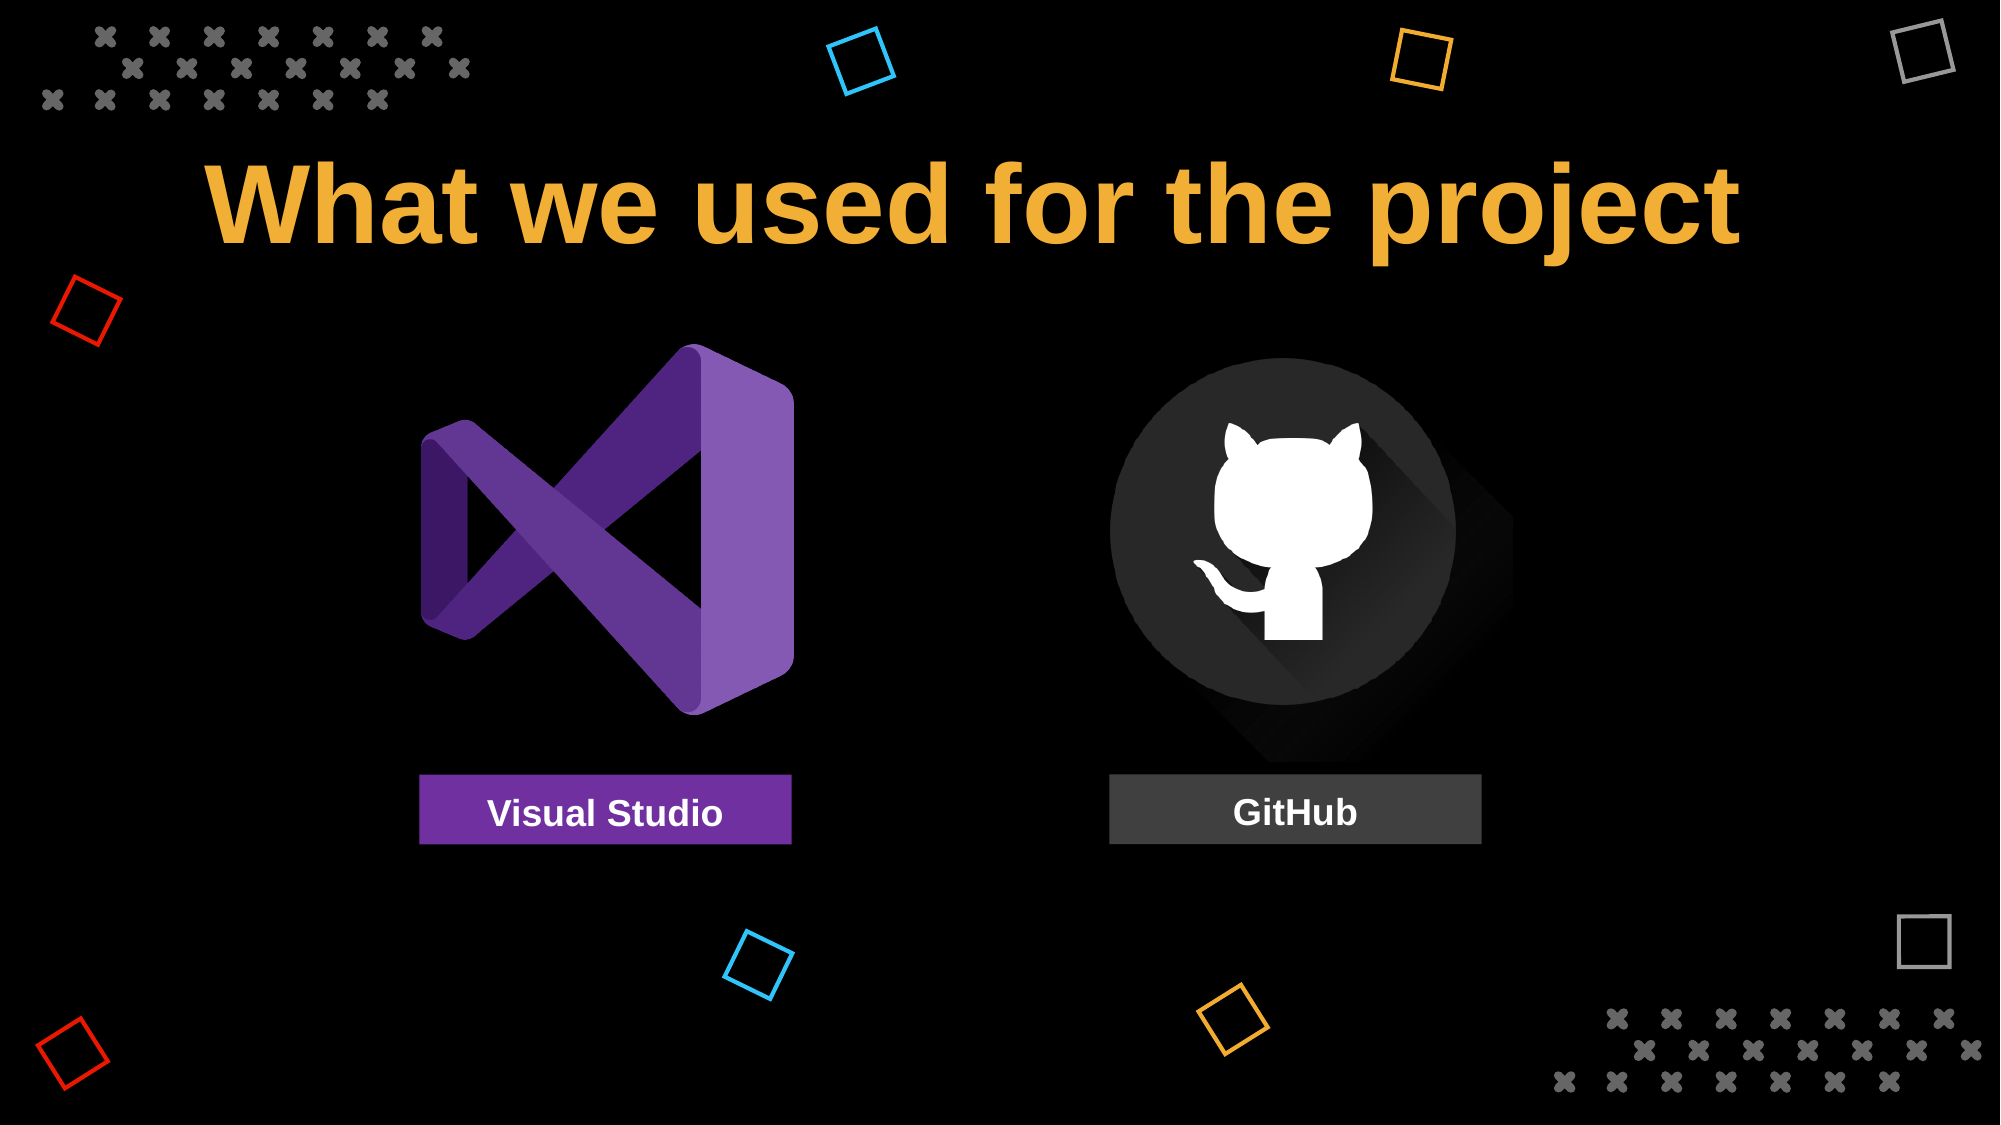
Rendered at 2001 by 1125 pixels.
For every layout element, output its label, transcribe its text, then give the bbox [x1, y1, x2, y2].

text_box [723, 929, 794, 1001]
text_box [1897, 915, 1951, 969]
text_box [36, 1017, 110, 1090]
picture [421, 343, 794, 716]
text_box Visual Studio [457, 790, 754, 832]
text_box GitHub [1147, 790, 1444, 831]
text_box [39, 23, 470, 111]
picture [1052, 300, 1513, 762]
text_box [827, 27, 896, 96]
list What we used for the project [174, 147, 1772, 267]
text_box [1108, 773, 1483, 845]
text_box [1551, 1006, 1982, 1093]
text_box [1391, 28, 1453, 91]
text_box [51, 275, 122, 347]
text_box [1197, 983, 1270, 1056]
text_box [419, 774, 792, 845]
text_box [1890, 19, 1955, 84]
